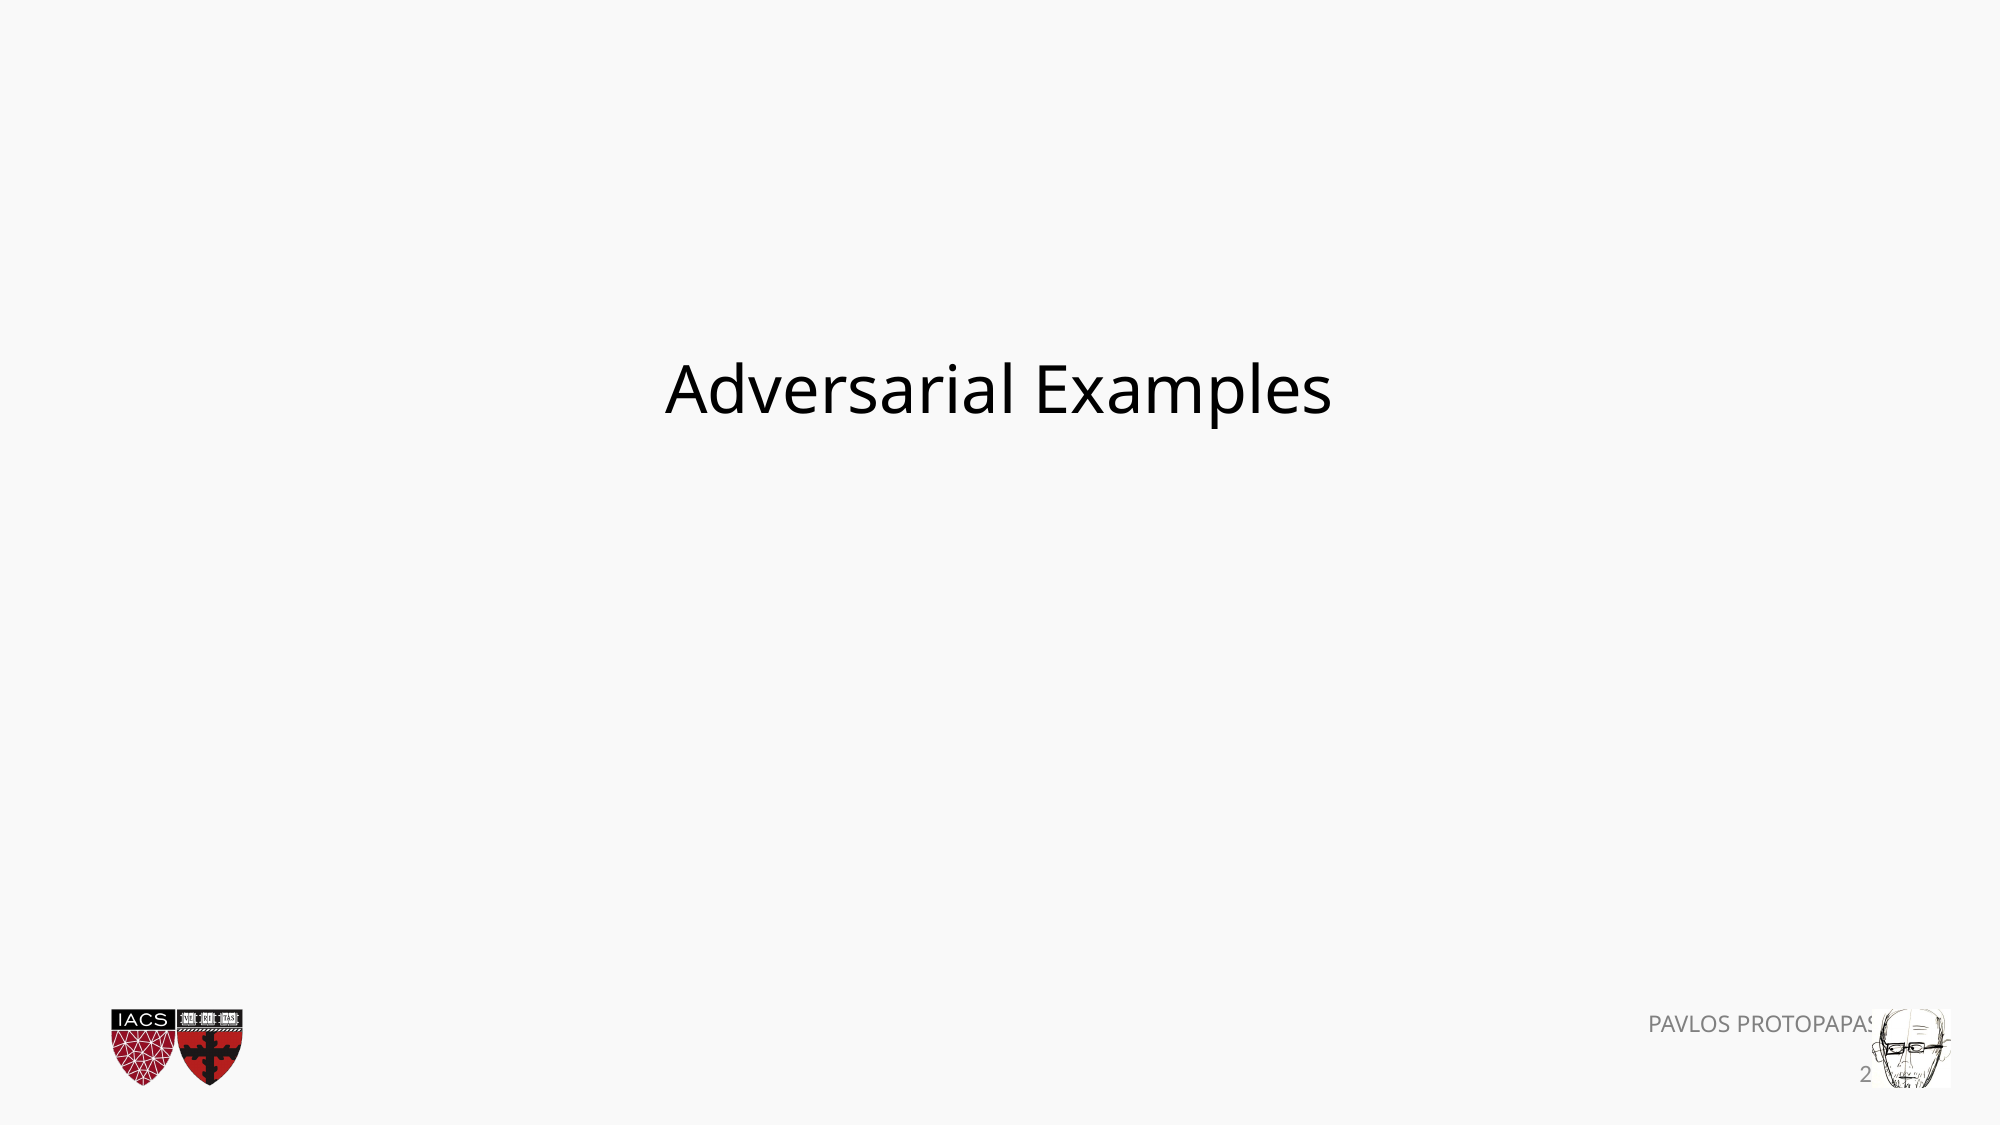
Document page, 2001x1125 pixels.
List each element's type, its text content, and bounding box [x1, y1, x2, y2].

title Adversarial Examples [99, 339, 1900, 465]
picture [109, 1009, 243, 1086]
picture [1872, 1009, 1951, 1088]
slide_number 28 [1433, 1042, 1900, 1103]
